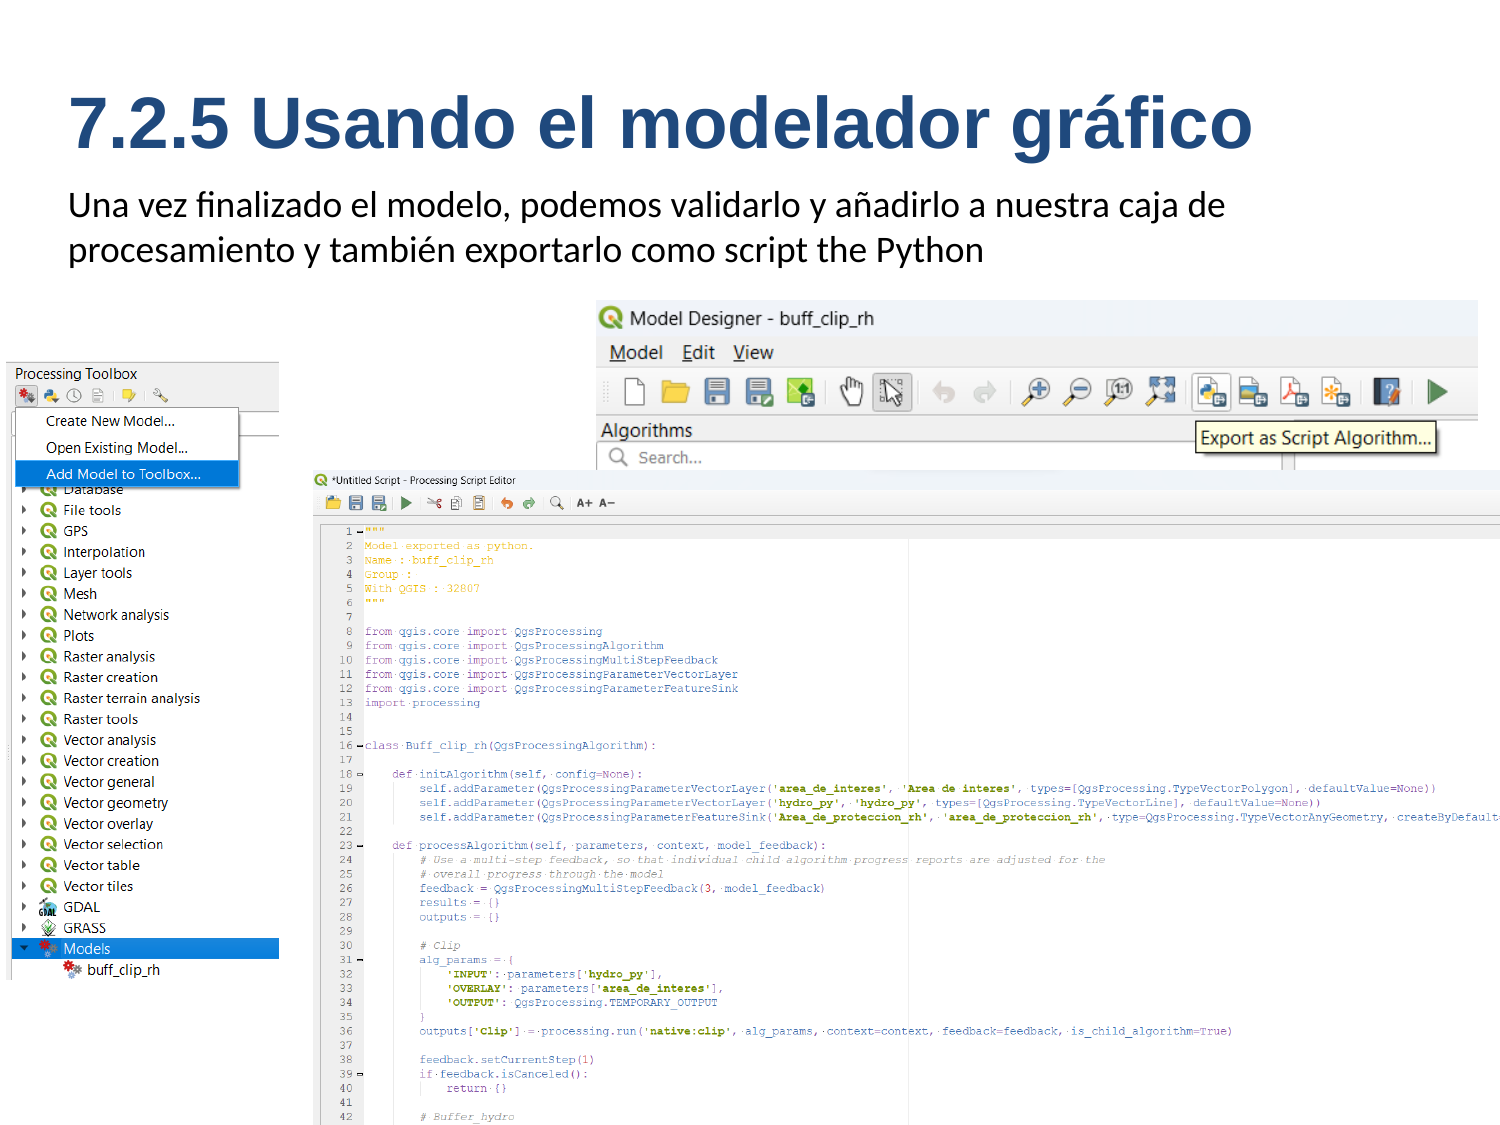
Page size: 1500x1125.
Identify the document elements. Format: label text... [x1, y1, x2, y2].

text_box Una vez finalizado el modelo, podemos validarlo y añadirlo a nuestra caja de procesamiento y también exportarlo como script the Python [53, 172, 1412, 278]
picture [313, 300, 1500, 1125]
title 7.2.5 Usando el modelador gráfico [53, 0, 1412, 172]
picture [5, 361, 279, 981]
